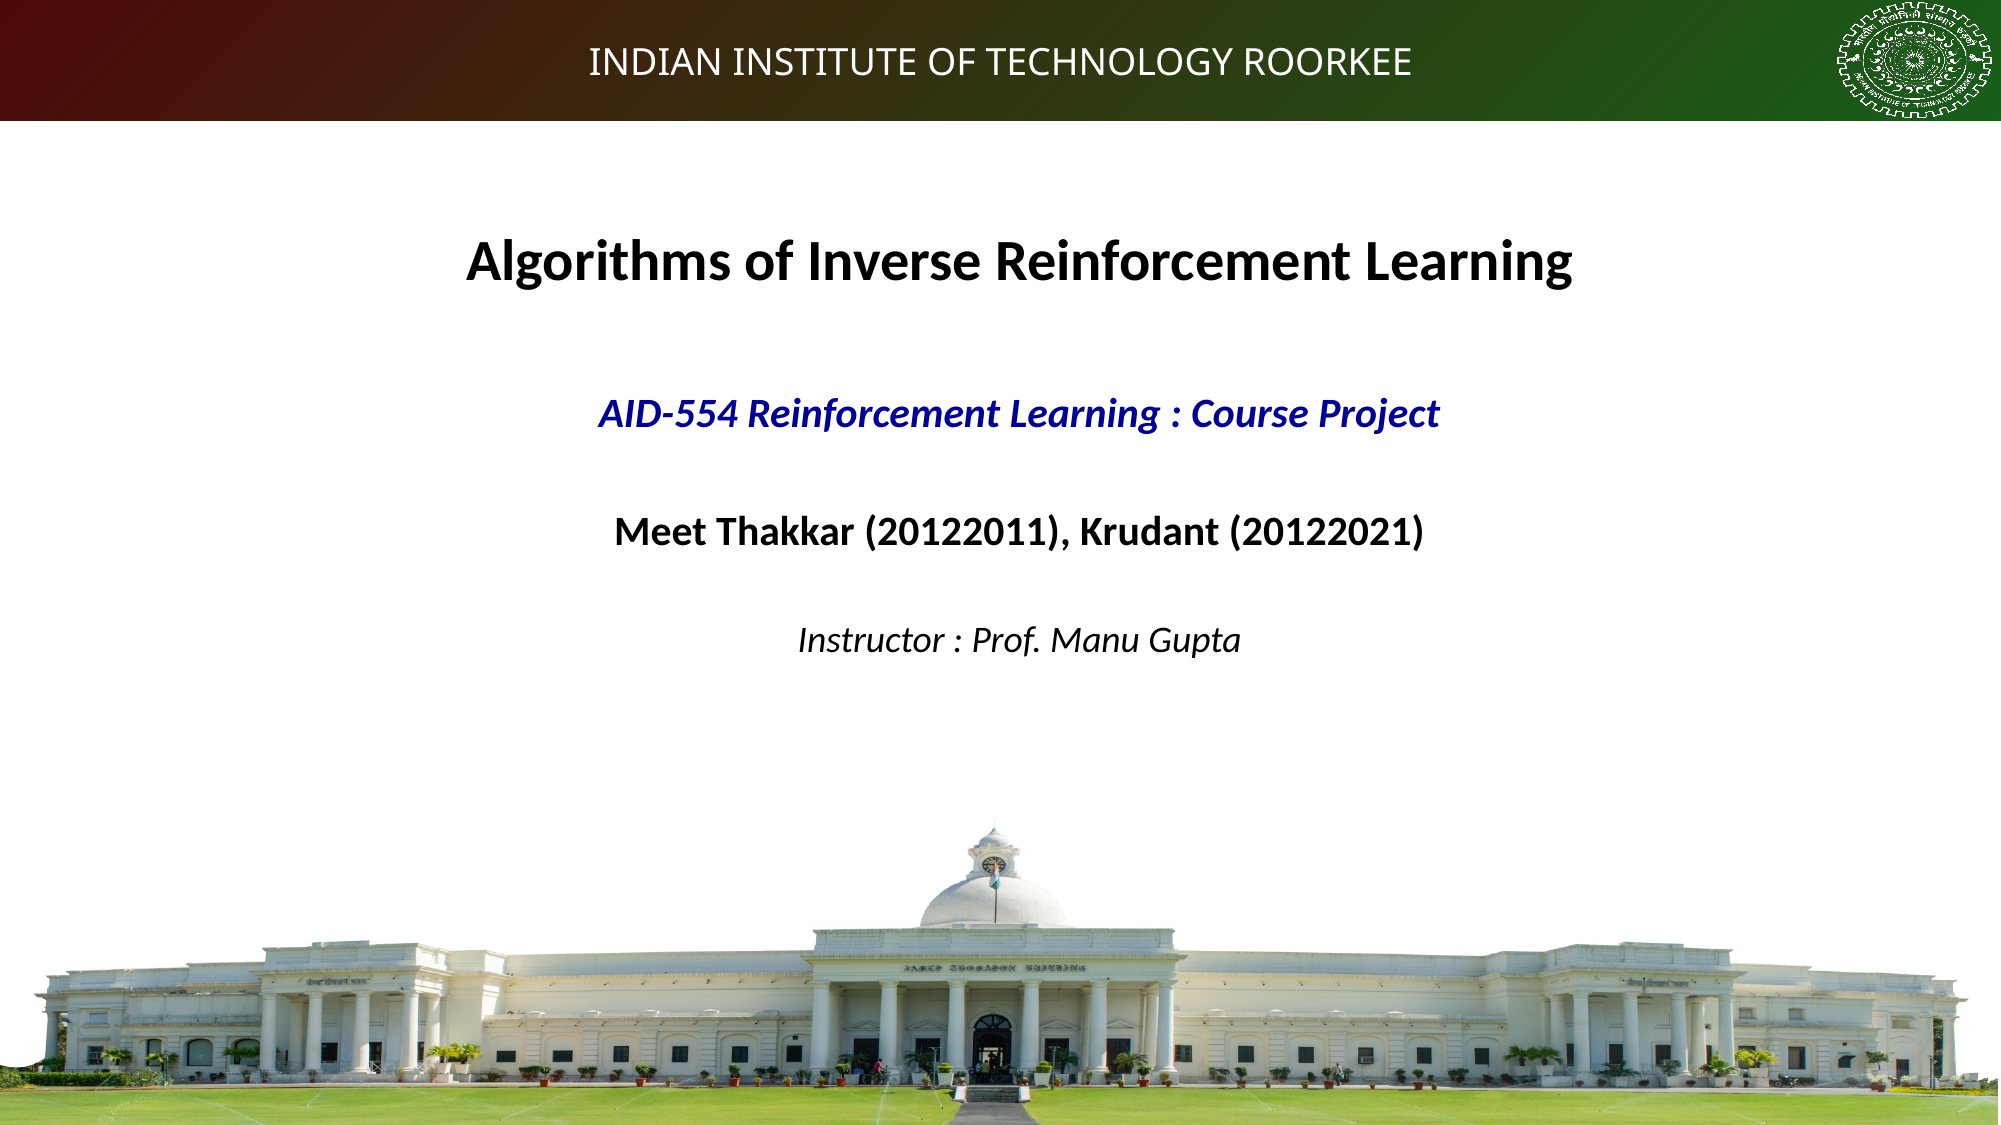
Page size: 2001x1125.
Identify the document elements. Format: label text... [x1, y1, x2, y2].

list AID-554 Reinforcement Learning : Course Project [425, 374, 1615, 445]
picture [0, 821, 1998, 1125]
list Instructor : Prof. Manu Gupta [425, 598, 1615, 668]
list Meet Thakkar (20122011), Krudant (20122021) [425, 480, 1615, 563]
title Algorithms of Inverse Reinforcement Learning [425, 185, 1615, 339]
picture [1832, 0, 1998, 120]
